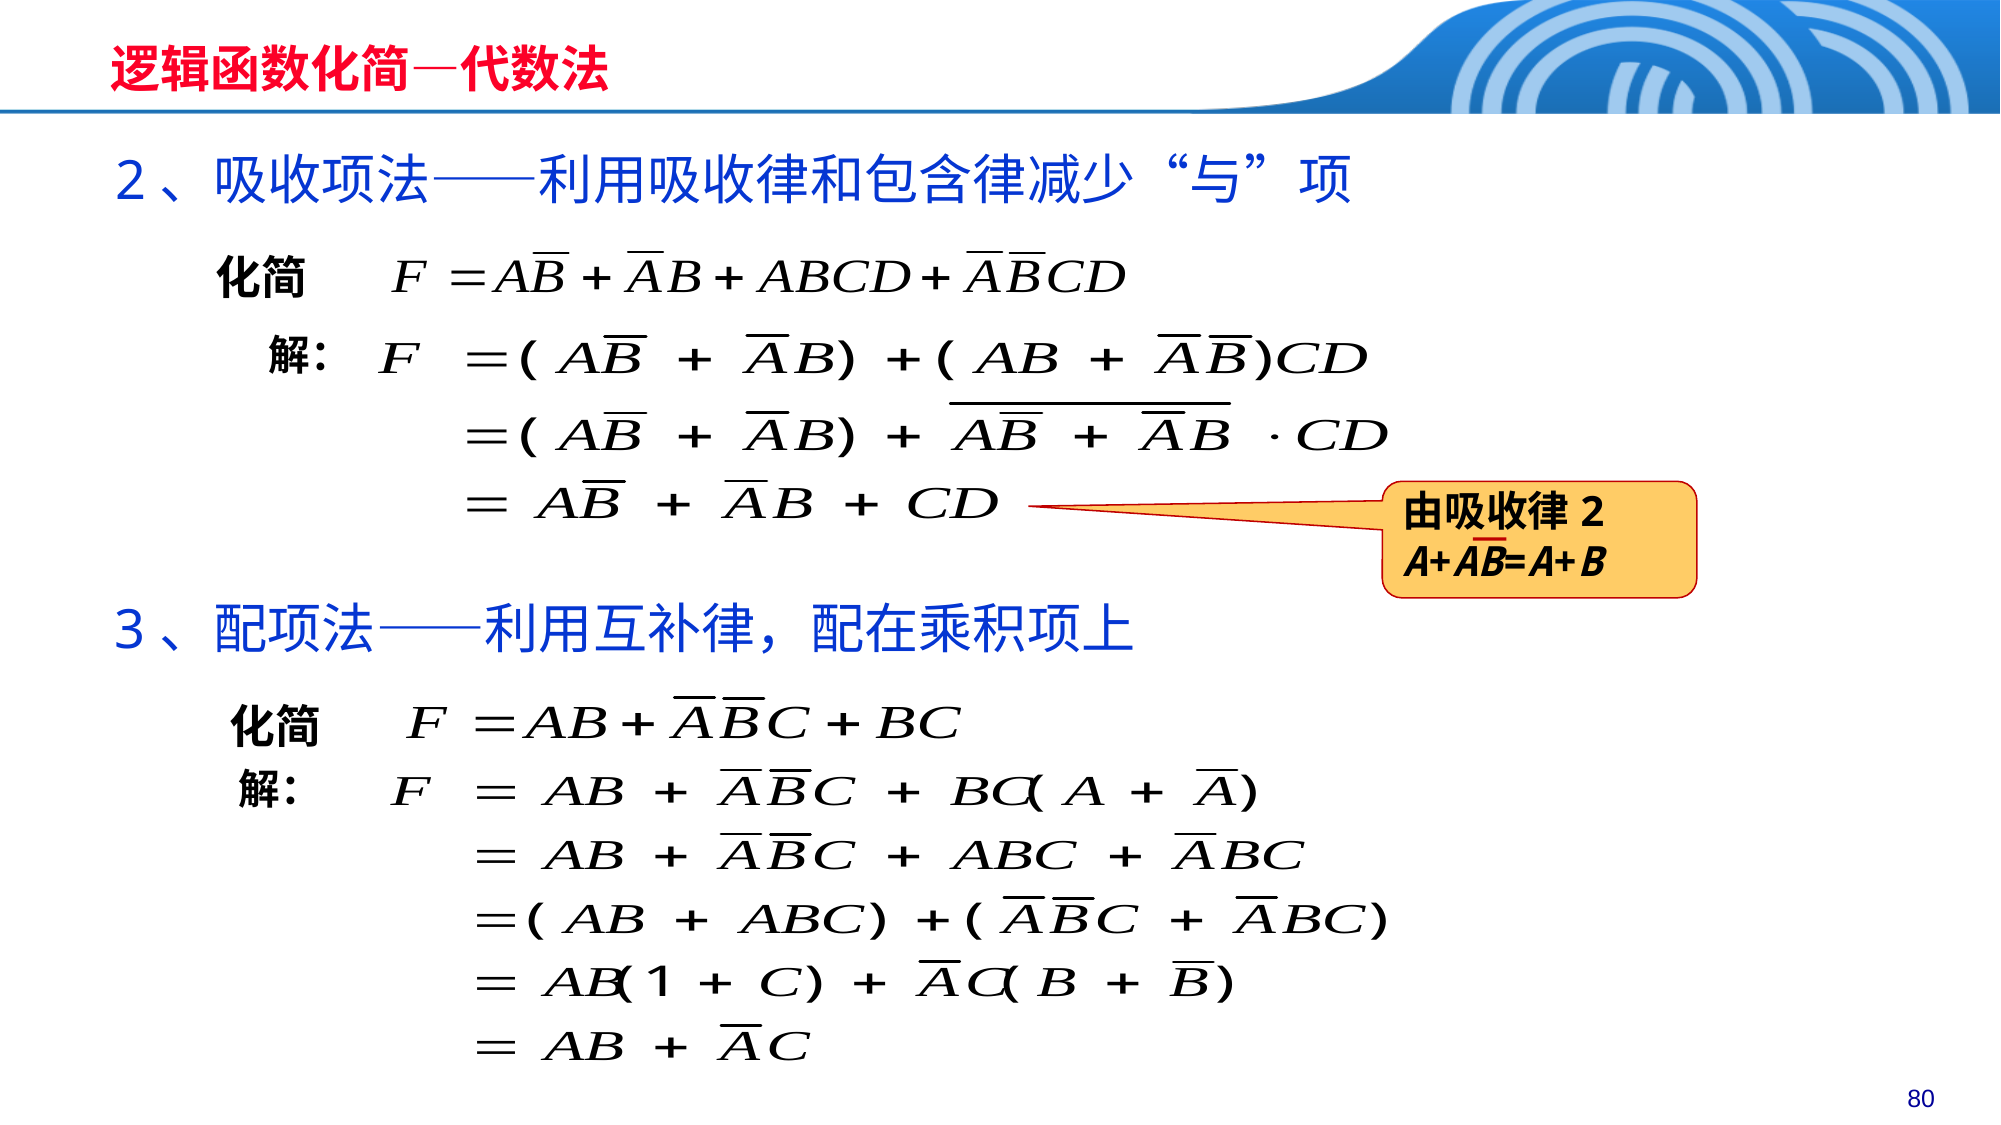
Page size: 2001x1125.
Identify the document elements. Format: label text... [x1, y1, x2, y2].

picture [0, 0, 2000, 114]
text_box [161, 236, 1137, 314]
text_box 2、吸收项法——利用吸收律和包含律减少“与”项 [100, 147, 1401, 218]
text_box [223, 755, 1401, 1072]
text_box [165, 686, 975, 762]
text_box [254, 320, 1698, 599]
title 逻辑函数化简—代数法 [99, 40, 964, 103]
text_box 3、配项法——利用互补律，配在乘积项上 [100, 597, 1210, 668]
